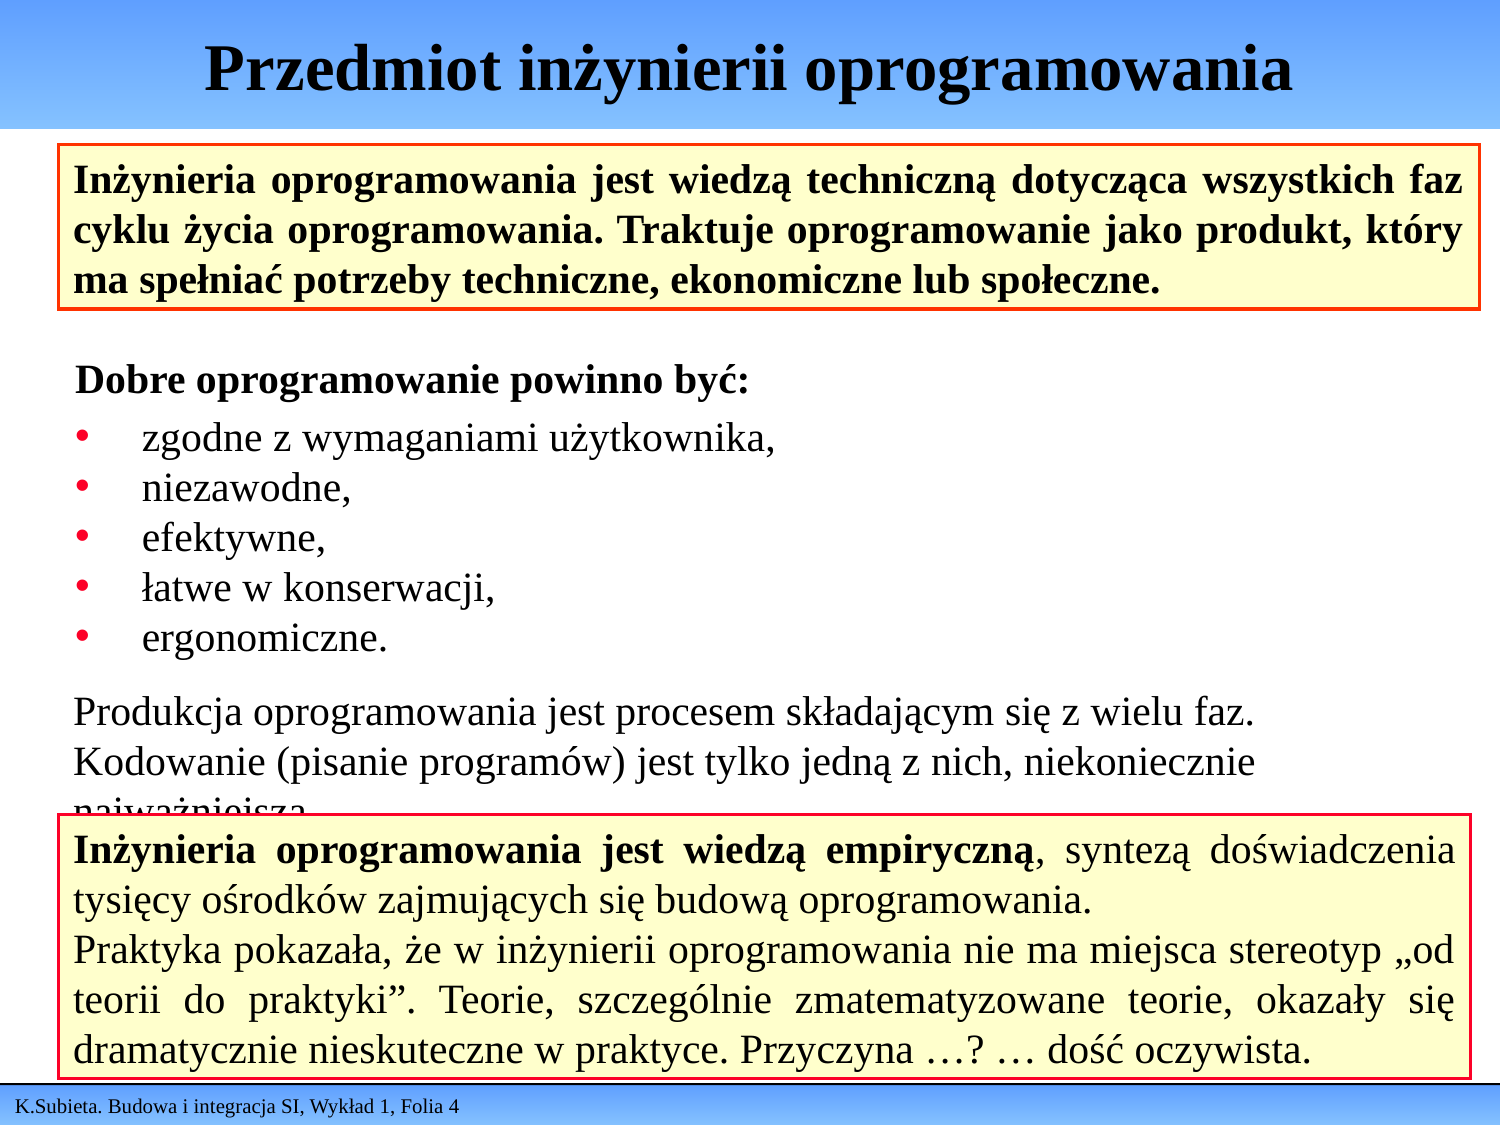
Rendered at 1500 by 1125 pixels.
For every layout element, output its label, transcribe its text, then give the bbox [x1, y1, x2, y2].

text_box Inżynieria oprogramowania jest wiedzą empiryczną, syntezą doświadczenia tysięcy ośrodków zajmujących się budową oprogramowania. Praktyka pokazała, że w inżynierii oprogramowania nie ma miejsca stereotyp „od teorii do praktyki”. Teorie, szczególnie zmatematyzowane teorie, okazały się dramatycznie nieskuteczne w praktyce. Przyczyna …? … dość oczywista. [58, 814, 1471, 1079]
text_box Dobre oprogramowanie powinno być: zgodne z wymaganiami użytkownika, niezawodne, efektywne, łatwe w konserwacji, ergonomiczne. [60, 344, 792, 668]
text_box Inżynieria oprogramowania jest wiedzą techniczną dotycząca wszystkich faz cyklu życia oprogramowania. Traktuje oprogramowanie jako produkt, który ma spełniać potrzeby techniczne, ekonomiczne lub społeczne. [58, 144, 1480, 310]
title Przedmiot inżynierii oprogramowania [0, 0, 1500, 129]
text_box Produkcja oprogramowania jest procesem składającym się z wielu faz. Kodowanie (pisanie programów) jest tylko jedną z nich, niekoniecznie najważniejszą. [58, 676, 1472, 842]
